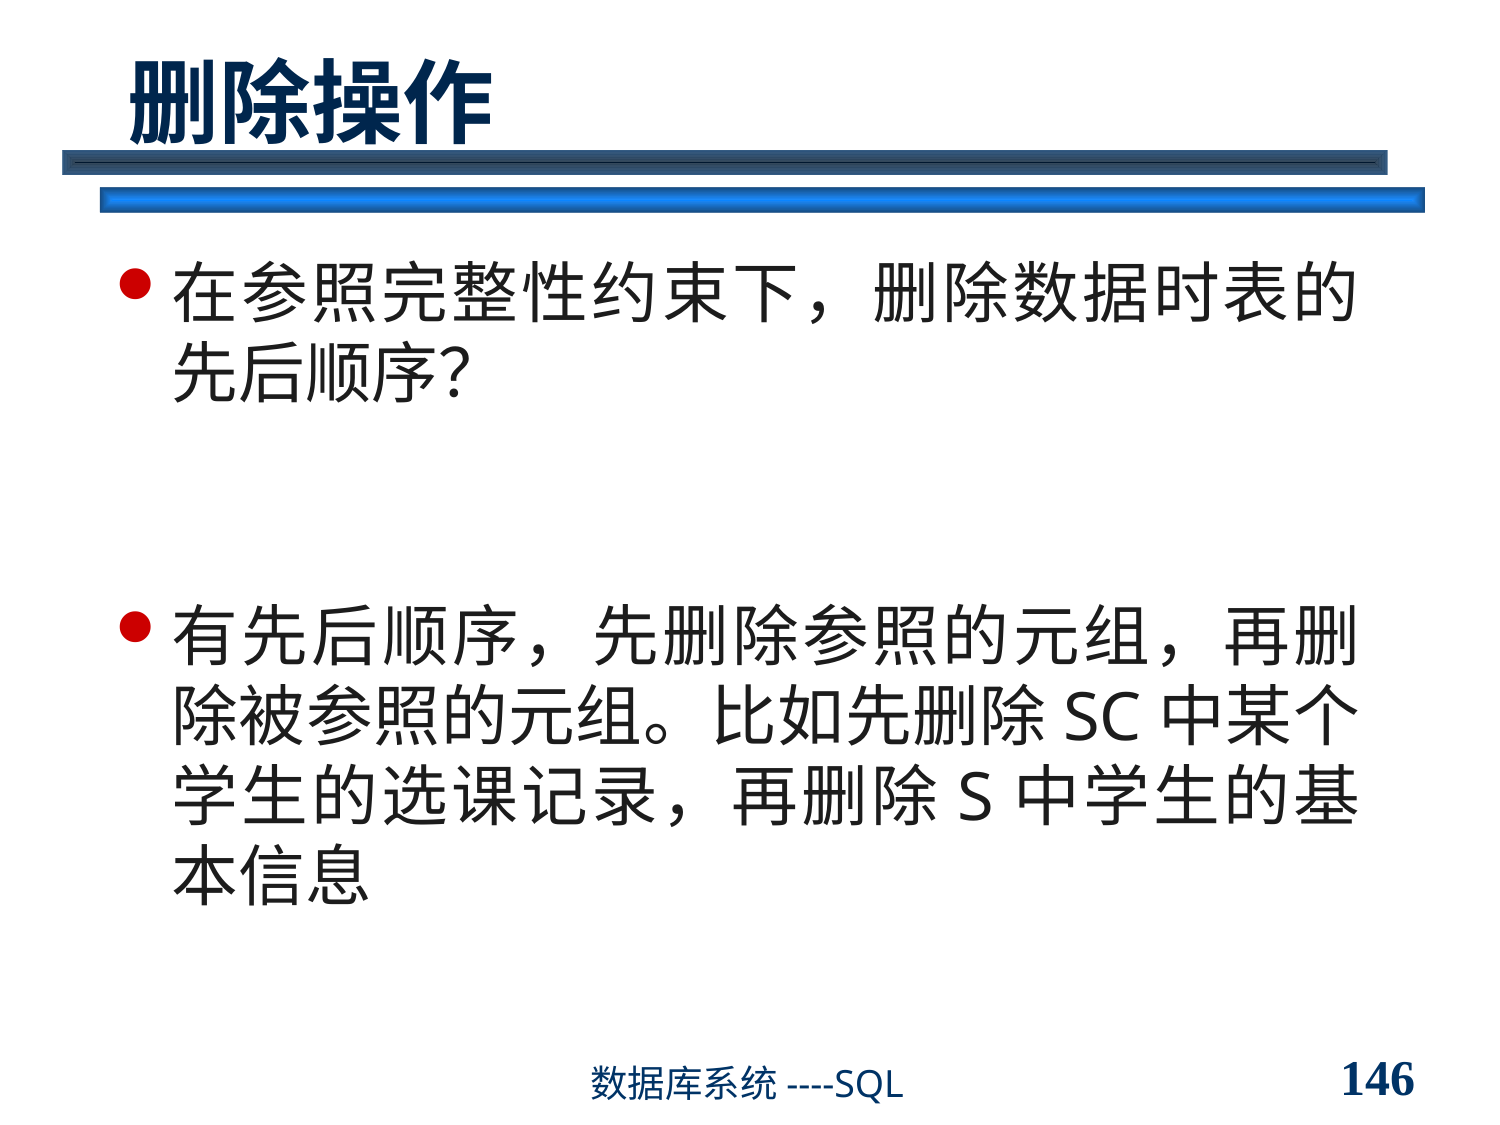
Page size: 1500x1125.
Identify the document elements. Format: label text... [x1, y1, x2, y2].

title 删除操作 [112, 24, 1388, 163]
text_box 有先后顺序，先删除参照的元组，再删除被参照的元组。比如先删除SC中某个学生的选课记录，再删除S中学生的基本信息 [100, 586, 1376, 965]
footer 数据库系统----SQL [574, 1062, 1188, 1113]
list 在参照完整性约束下，删除数据时表的先后顺序？ [100, 243, 1376, 468]
slide_number 146 [1324, 1049, 1489, 1101]
